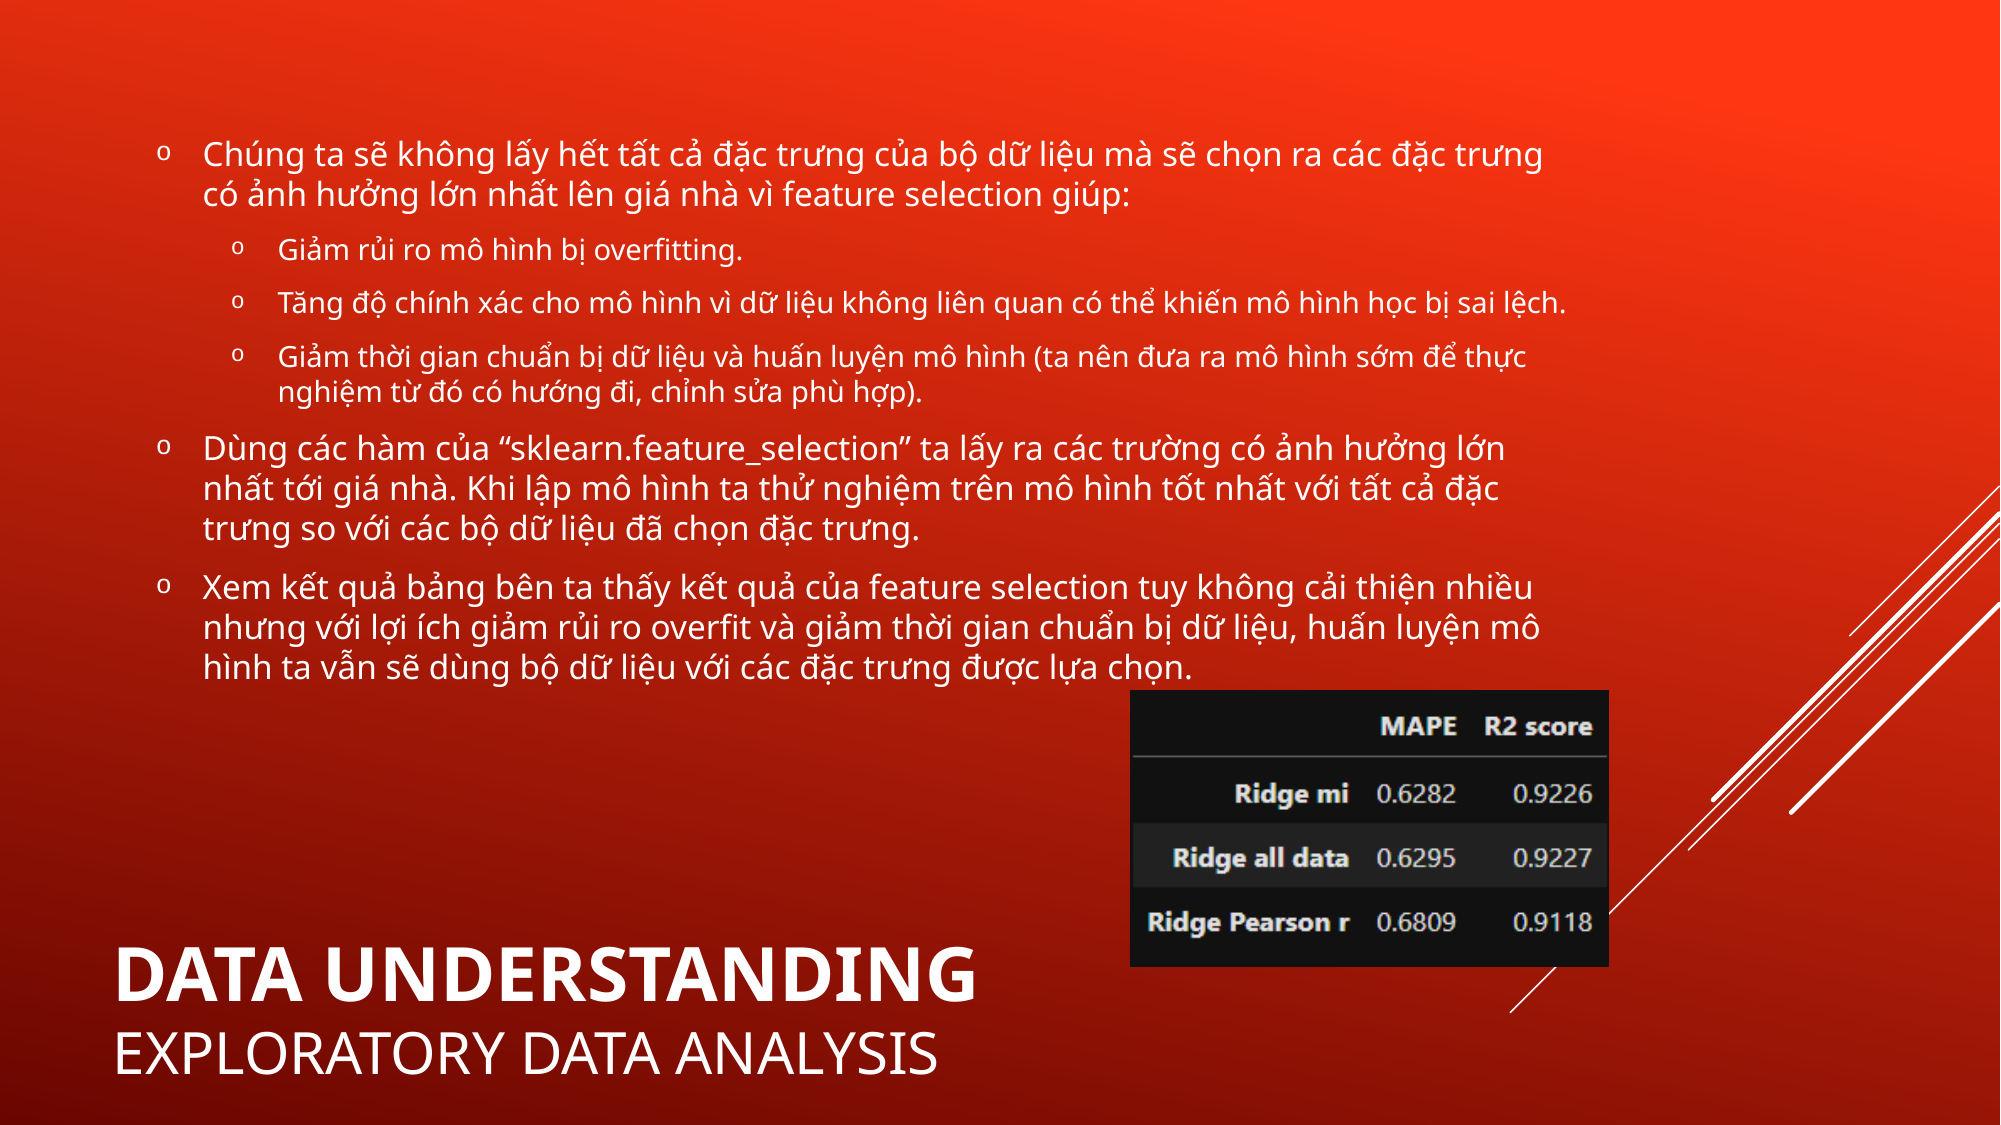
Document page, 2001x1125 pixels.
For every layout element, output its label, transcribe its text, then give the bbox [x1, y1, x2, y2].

title data understanding Exploratory Data Analysis [97, 918, 1498, 1125]
list Chúng ta sẽ không lấy hết tất cả đặc trưng của bộ dữ liệu mà sẽ chọn ra các đặc trưng có ảnh hưởng lớn nhất lên giá nhà vì feature selection giúp: Giảm rủi ro mô hình bị overfitting. Tăng độ chính xác cho mô hình vì dữ liệu không liên quan có thể khiến mô hình học bị sai lệch. Giảm thời gian chuẩn bị dữ liệu và huấn luyện mô hình (ta nên đưa ra mô hình sớm để thực nghiệm từ đó có hướng đi, chỉnh sửa phù hợp). Dùng các hàm của “sklearn.feature_selection” ta lấy ra các trường có ảnh hưởng lớn nhất tới giá nhà. Khi lập mô hình ta thử nghiệm trên mô hình tốt nhất với tất cả đặc trưng so với các bộ dữ liệu đã chọn đặc trưng. Xem kết quả bảng bên ta thấy kết quả của feature selection tuy không cải thiện nhiều nhưng với lợi ích giảm rủi ro overfit và giảm thời gian chuẩn bị dữ liệu, huấn luyện mô hình ta vẫn sẽ dùng bộ dữ liệu với các đặc trưng được lựa chọn. [140, 125, 1595, 876]
picture [1129, 689, 1609, 967]
